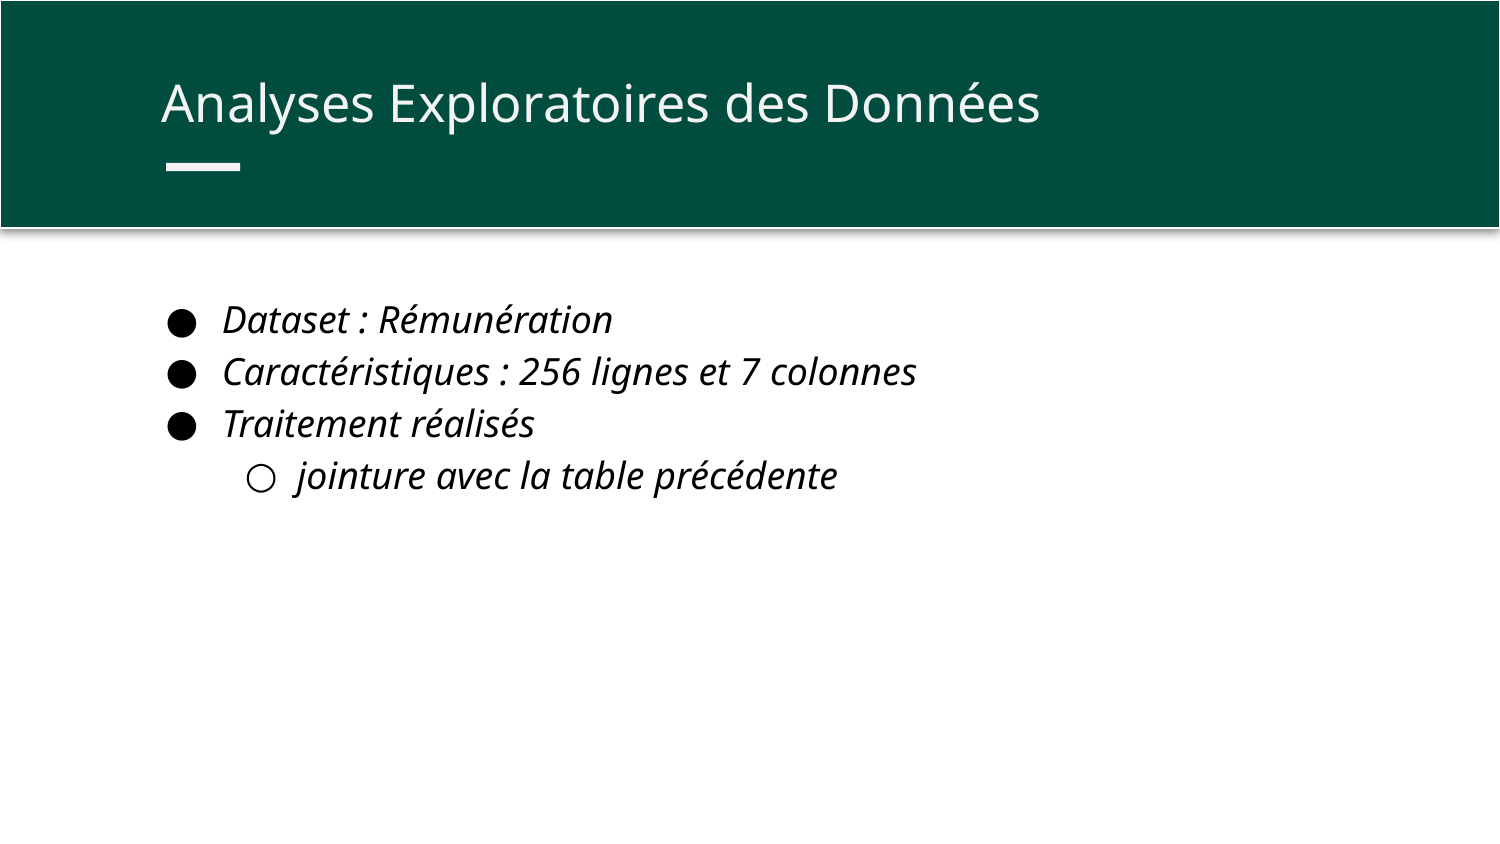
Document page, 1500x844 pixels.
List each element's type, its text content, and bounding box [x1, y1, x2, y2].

list Dataset : Rémunération Caractéristiques : 256 lignes et 7 colonnes Traitement réalisés jointure avec la table précédente [146, 274, 1500, 835]
text_box [166, 162, 241, 172]
text_box [0, 0, 1500, 228]
text_box Analyses Exploratoires des Données [146, 55, 1500, 150]
